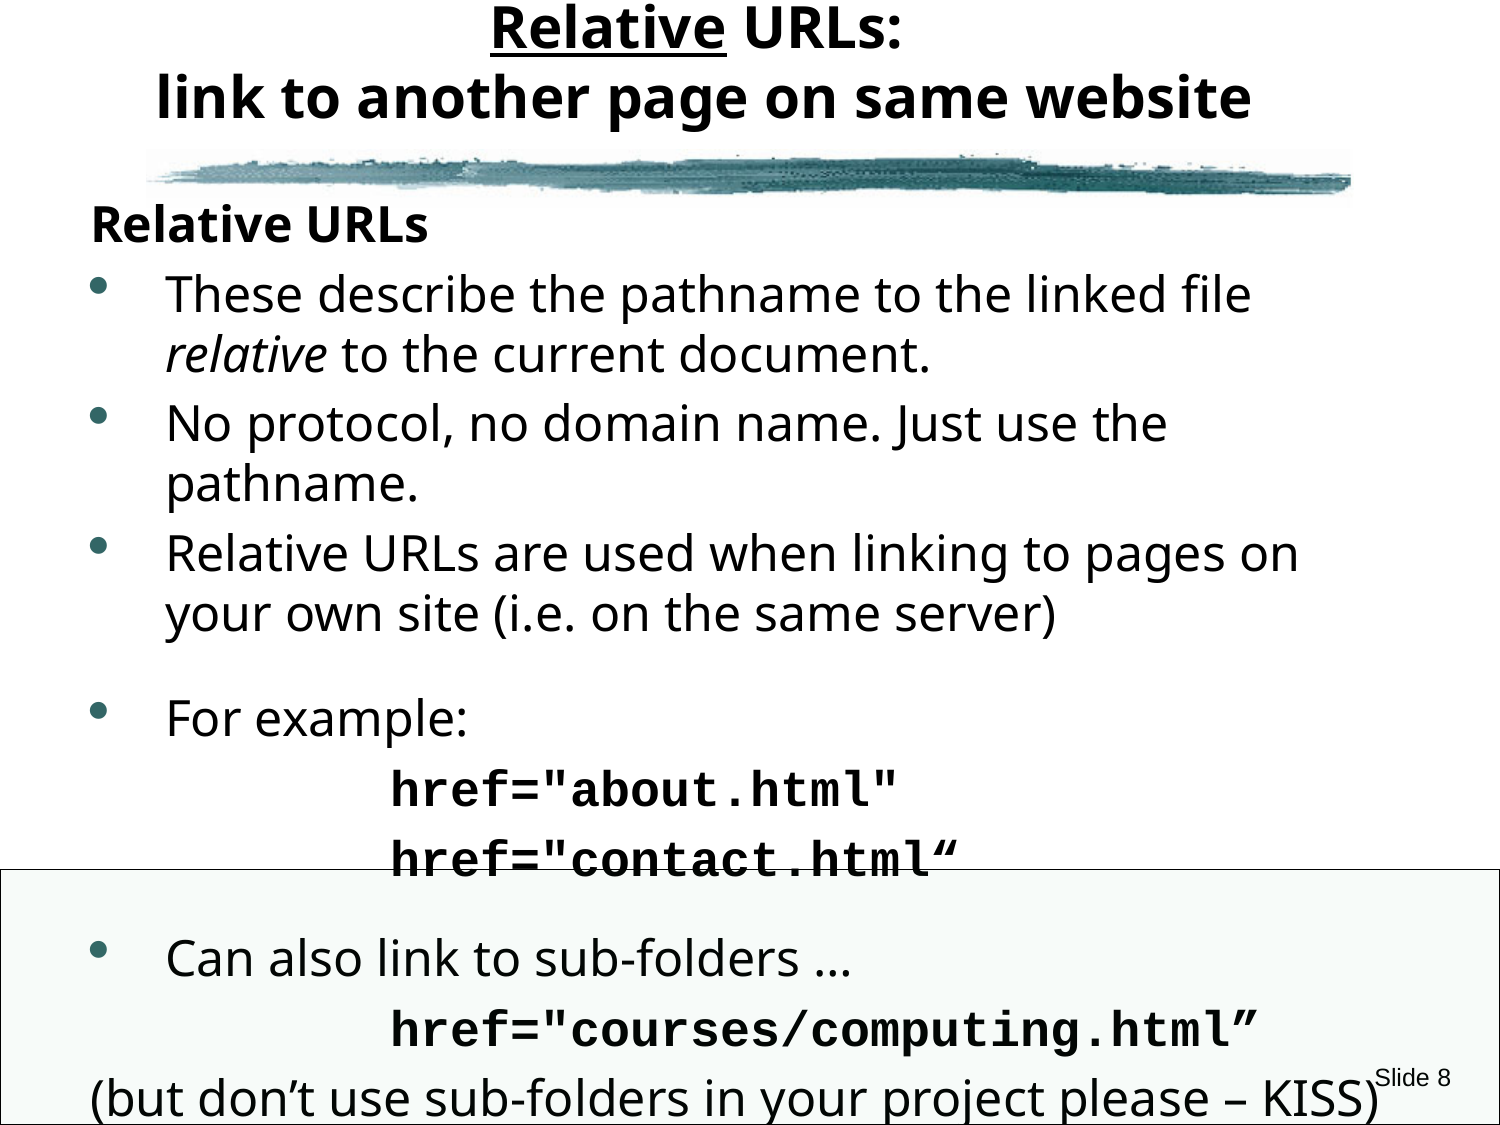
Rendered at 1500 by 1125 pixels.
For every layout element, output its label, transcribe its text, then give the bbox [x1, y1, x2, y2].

picture [146, 149, 1354, 184]
list Relative URLs These describe the pathname to the linked file relative to the current document. No protocol, no domain name. Just use the pathname. Relative URLs are used when linking to pages on your own site (i.e. on the same server) For example: href="about.html" href="contact.html“ Can also link to sub-folders … href="courses/computing.html” (but don’t use sub-folders in your project please – KISS) [75, 184, 1417, 869]
text_box [0, 869, 1500, 1125]
title Relative URLs: link to another page on same website [66, 37, 1342, 138]
